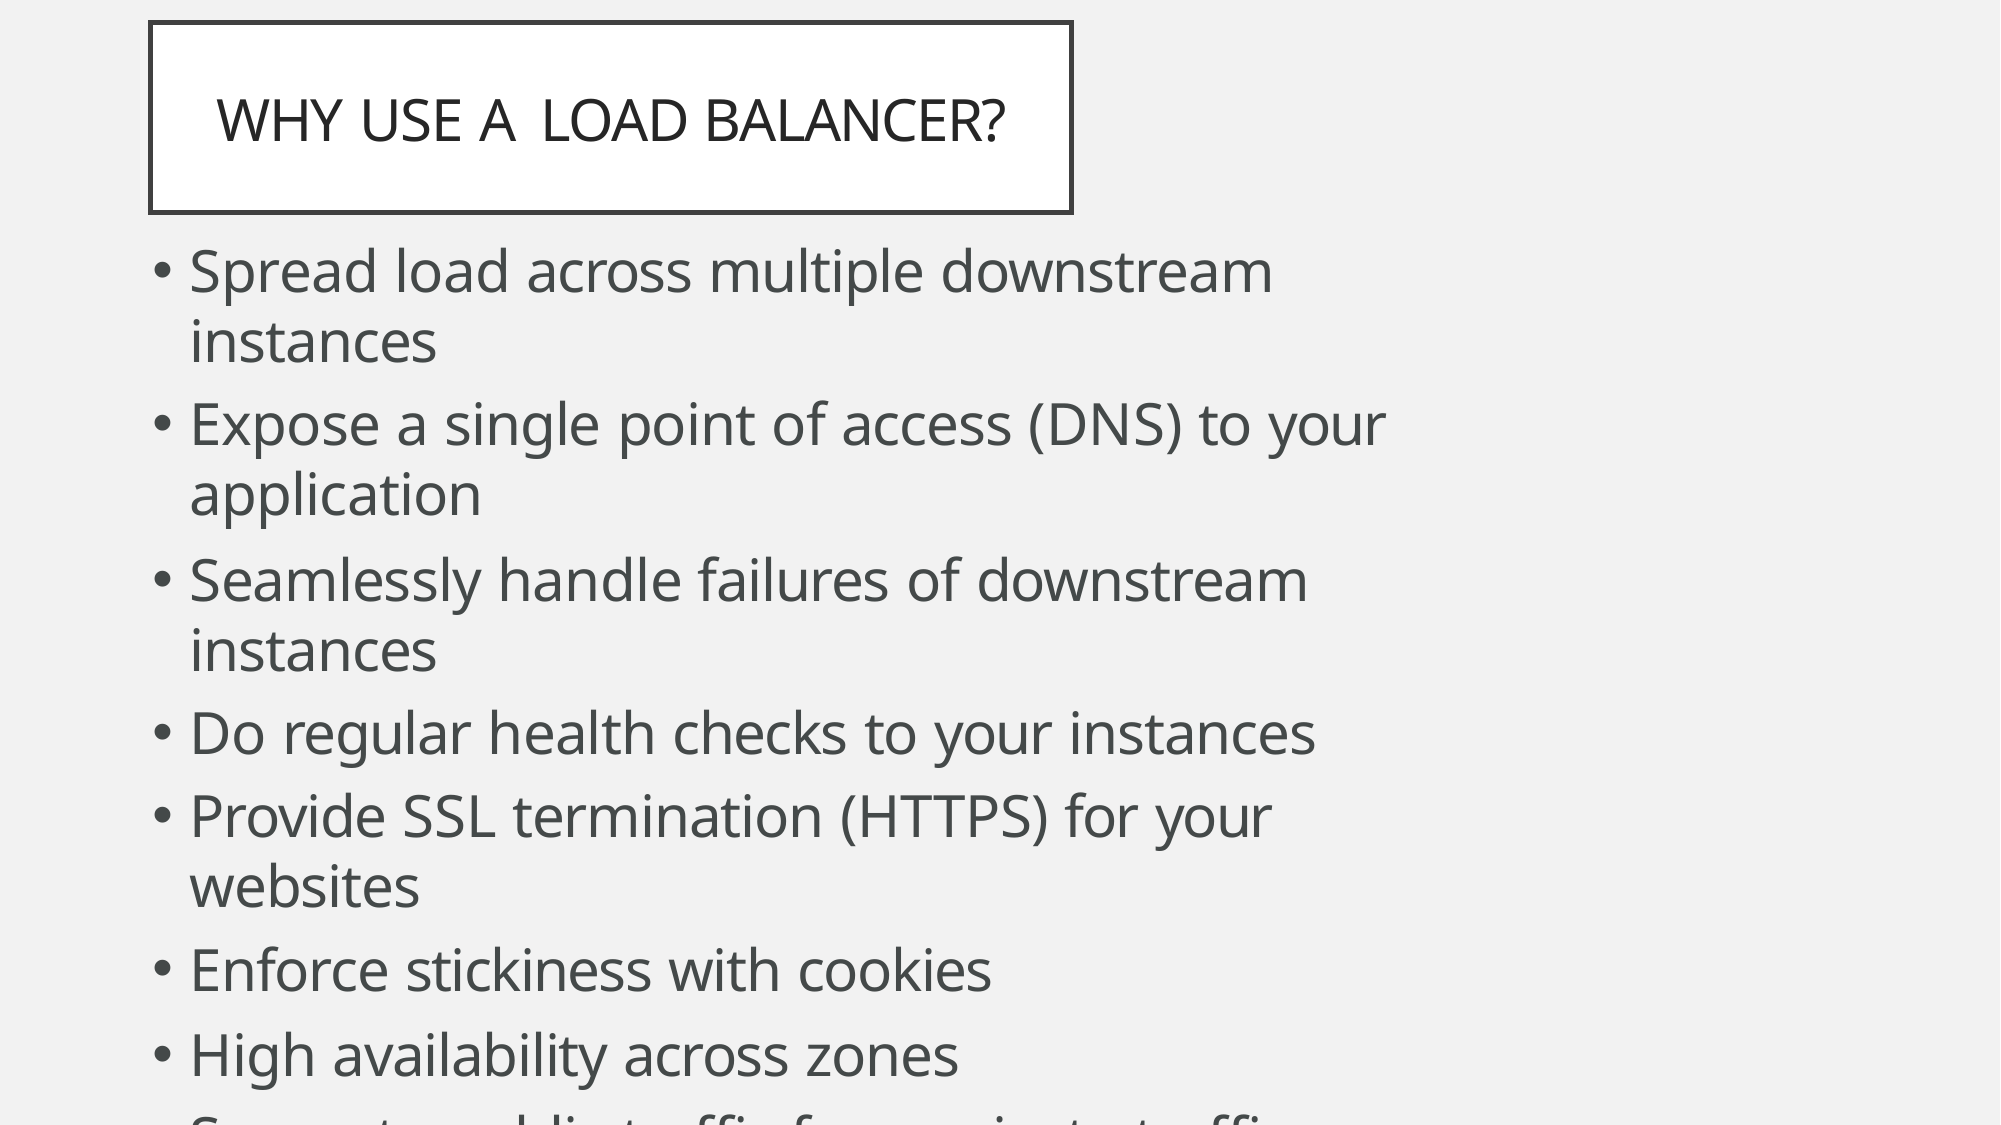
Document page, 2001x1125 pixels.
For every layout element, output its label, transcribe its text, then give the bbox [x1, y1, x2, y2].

text_box Spread load across multiple downstream instances Expose a single point of access (DNS) to your application Seamlessly handle failures of downstream instances Do regular health checks to your instances Provide SSL termination (HTTPS) for your websites Enforce stickiness with cookies High availability across zones Separate public traffic from private traffic [150, 218, 1511, 1125]
title Why use a load balancer? [148, 20, 1074, 215]
